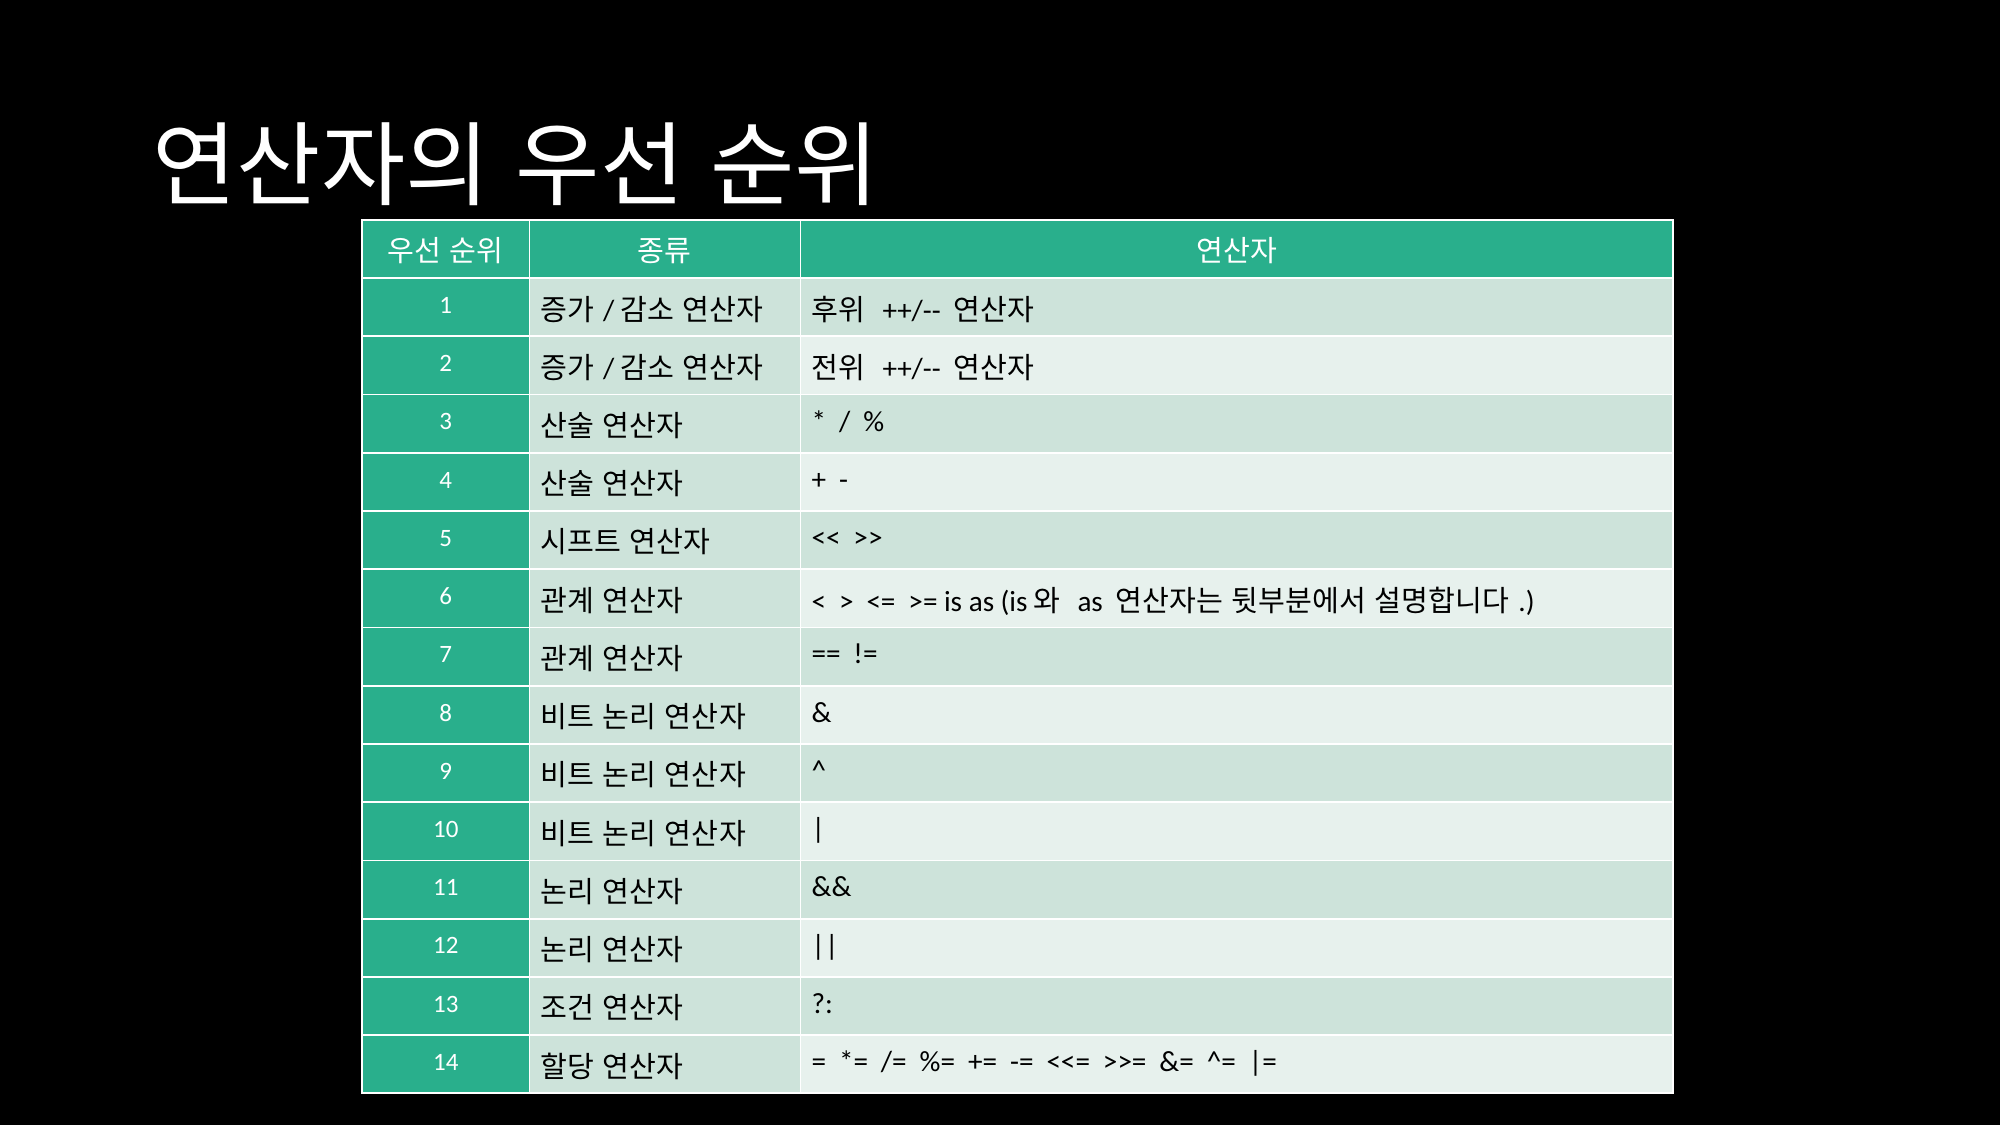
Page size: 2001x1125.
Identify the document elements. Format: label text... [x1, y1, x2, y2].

table_cell 2 [363, 337, 529, 394]
table_cell 10 [363, 803, 529, 860]
table_cell << >> [801, 512, 1672, 568]
table_cell = *= /= %= += -= <<= >>= &= ^= |= [801, 1036, 1672, 1092]
table_cell 6 [363, 570, 529, 627]
table_cell 산술 연산자 [530, 454, 800, 510]
table_cell 4 [363, 454, 529, 510]
table_cell 비트 논리 연산자 [530, 687, 800, 743]
table_cell 관계 연산자 [530, 628, 800, 685]
table_cell 관계 연산자 [530, 570, 800, 627]
table_cell 논리 연산자 [530, 920, 800, 976]
table_cell < > <= >= is as (is와 as 연산자는 뒷부분에서 설명합니다.) [801, 570, 1672, 627]
table_cell 5 [363, 512, 529, 568]
table_cell 13 [363, 978, 529, 1034]
table_cell 7 [363, 628, 529, 685]
table_cell 조건 연산자 [530, 978, 800, 1034]
title 연산자의 우선 순위 [137, 59, 1863, 278]
table_cell ?: [801, 978, 1672, 1034]
table_cell ^ [801, 745, 1672, 801]
table_cell 9 [363, 745, 529, 801]
table_cell 14 [363, 1036, 529, 1092]
table_cell 후위 ++/-- 연산자 [801, 279, 1672, 335]
table_cell 증가/감소 연산자 [530, 279, 800, 335]
table_cell 8 [363, 687, 529, 743]
table_cell 비트 논리 연산자 [530, 803, 800, 860]
table_cell 전위 ++/-- 연산자 [801, 337, 1672, 394]
table_cell 시프트 연산자 [530, 512, 800, 568]
table_cell 12 [363, 920, 529, 976]
table_cell 할당 연산자 [530, 1036, 800, 1092]
table_cell + - [801, 454, 1672, 510]
table_cell 1 [363, 279, 529, 335]
table_cell * / % [801, 395, 1672, 452]
table_cell & [801, 687, 1672, 743]
table_cell 11 [363, 861, 529, 918]
table_cell && [801, 861, 1672, 918]
table_header 연산자 [801, 221, 1672, 277]
table_cell 논리 연산자 [530, 861, 800, 918]
table_cell 산술 연산자 [530, 395, 800, 452]
table_cell 비트 논리 연산자 [530, 745, 800, 801]
table_header 종류 [530, 221, 800, 277]
table_cell || [801, 920, 1672, 976]
table_cell 3 [363, 395, 529, 452]
table_cell | [801, 803, 1672, 860]
table_cell == != [801, 628, 1672, 685]
table_header 우선 순위 [363, 221, 529, 277]
table_cell 증가/감소 연산자 [530, 337, 800, 394]
